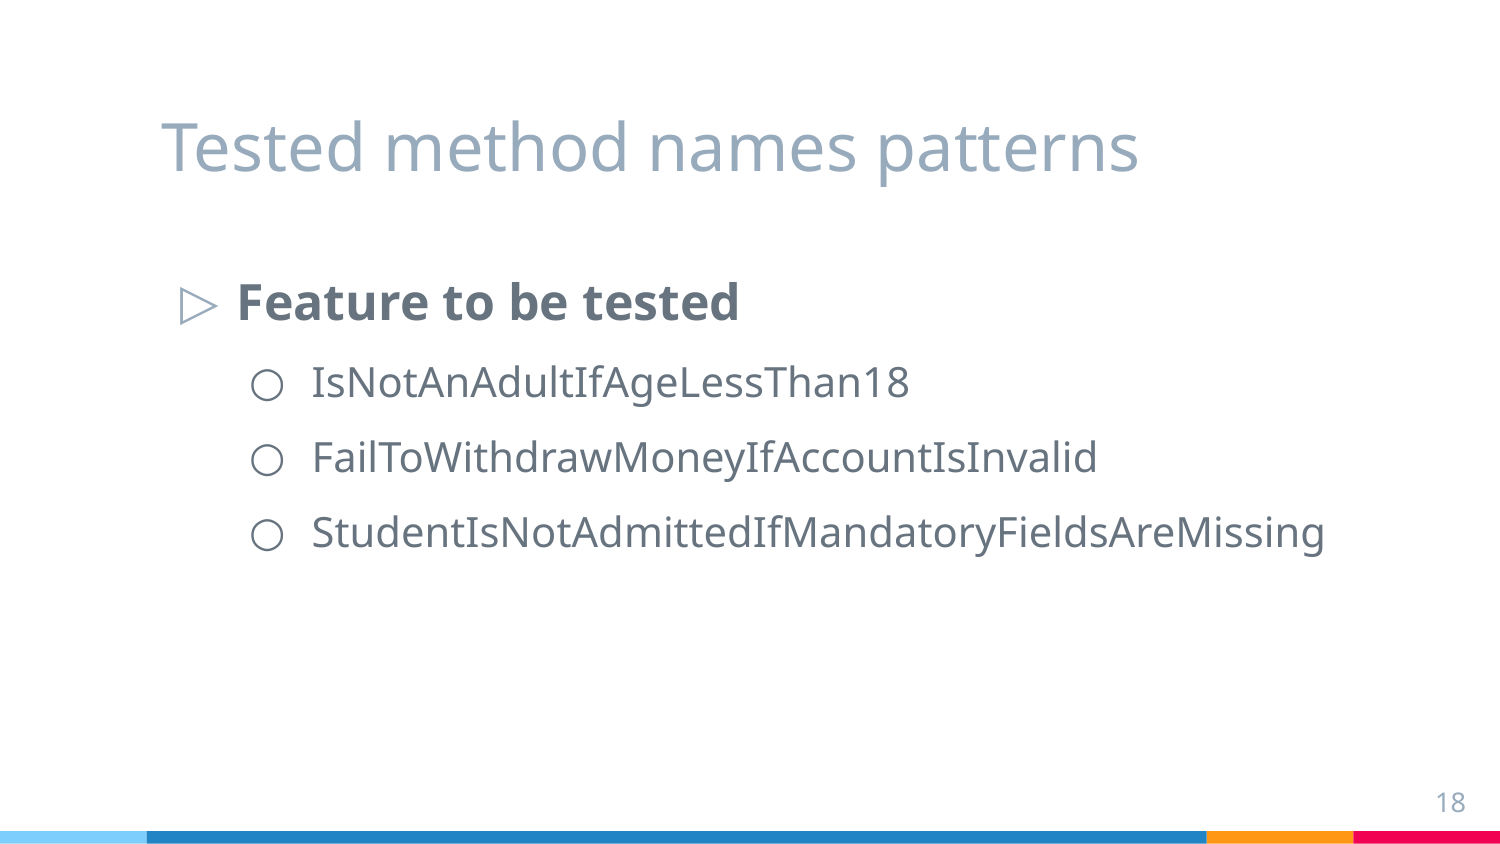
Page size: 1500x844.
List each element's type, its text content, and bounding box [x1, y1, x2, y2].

title Tested method names patterns [146, 58, 1207, 200]
slide_number 18 [1391, 770, 1482, 822]
list Feature to be tested IsNotAnAdultIfAgeLessThan18 FailToWithdrawMoneyIfAccountIsInvalid StudentIsNotAdmittedIfMandatoryFieldsAreMissing [146, 225, 1444, 809]
